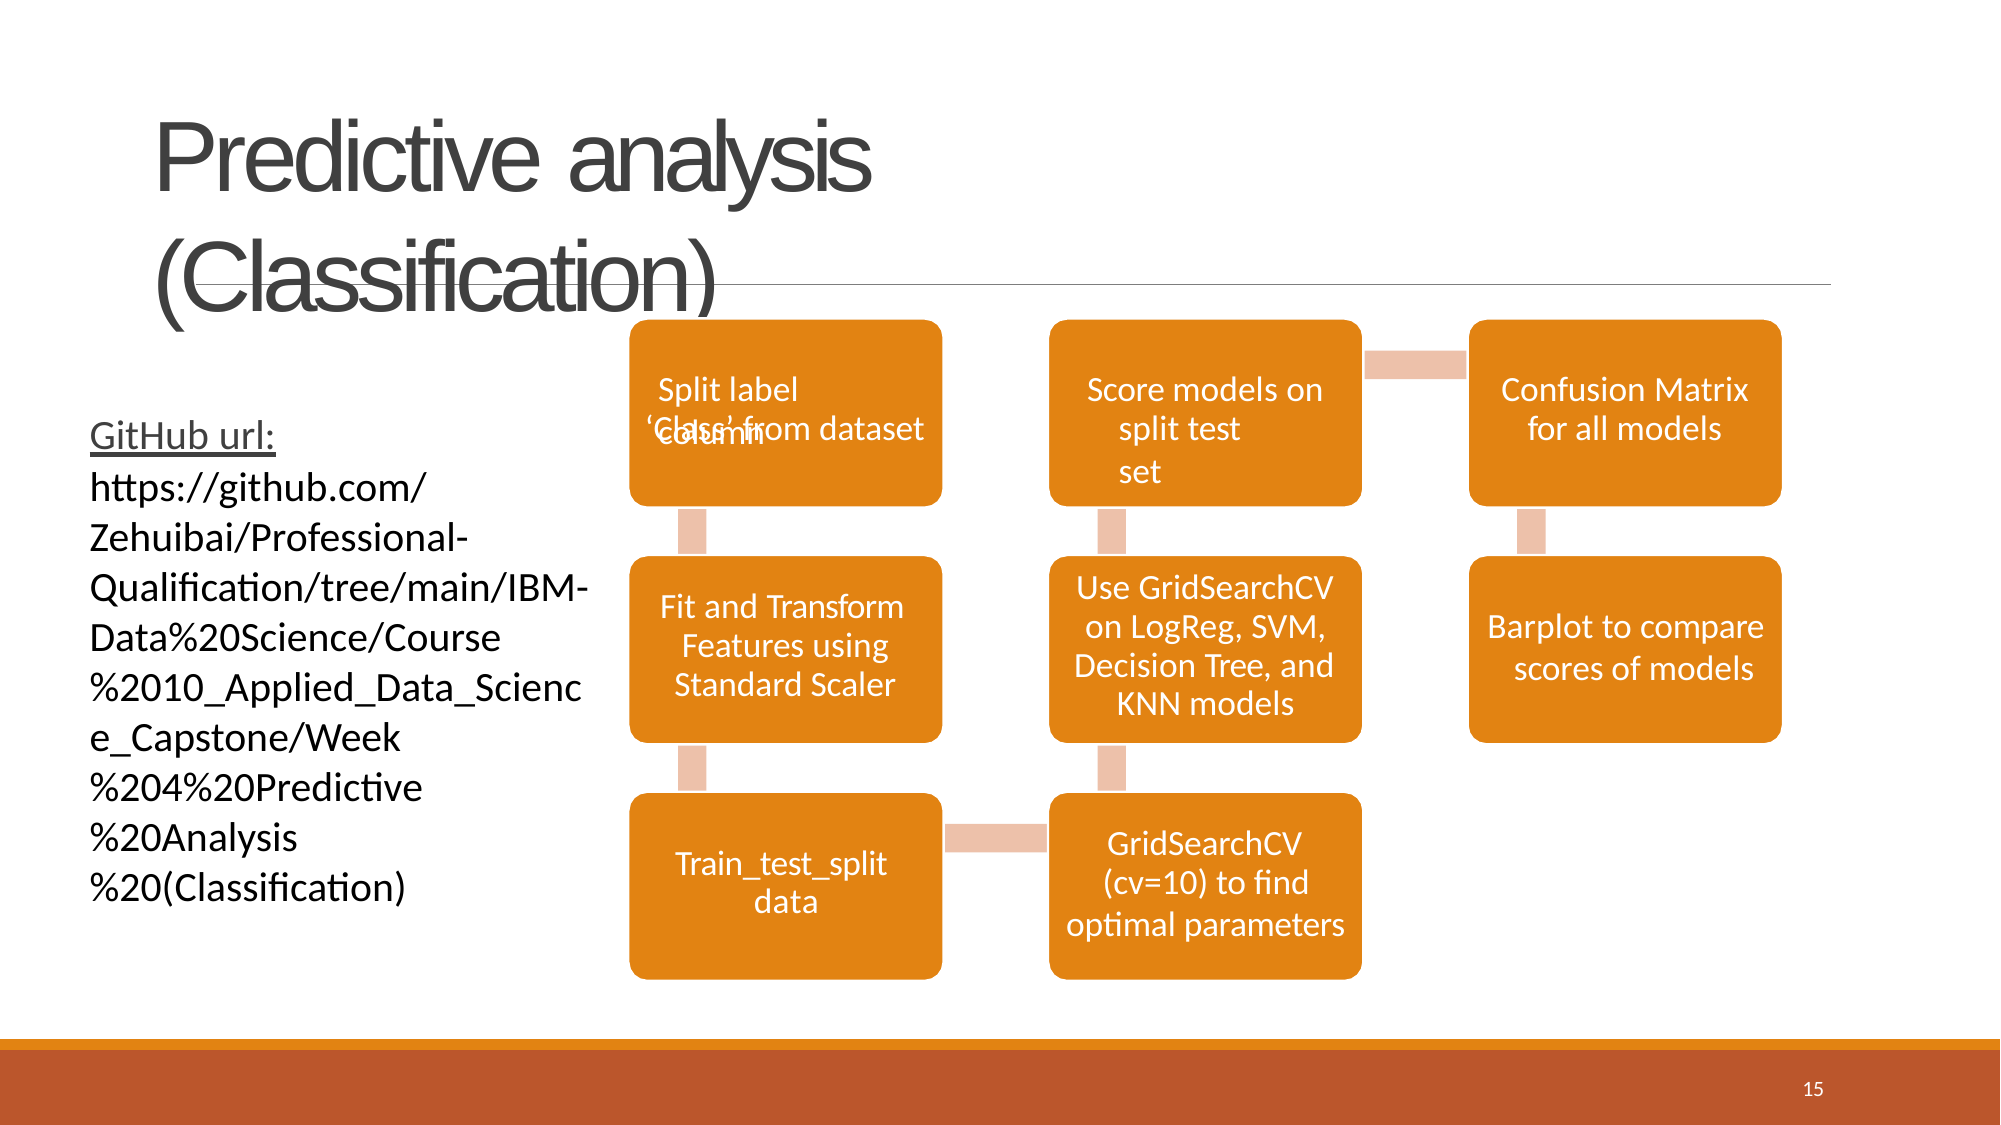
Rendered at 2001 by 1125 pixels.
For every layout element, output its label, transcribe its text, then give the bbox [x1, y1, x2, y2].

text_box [626, 790, 1041, 983]
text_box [1046, 517, 1365, 746]
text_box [1465, 316, 1785, 553]
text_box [626, 553, 946, 789]
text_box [1046, 316, 1464, 510]
title Predictive analysis (Classification) [150, 89, 1450, 332]
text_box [1046, 754, 1365, 983]
slide_number 15 [1795, 1077, 1831, 1125]
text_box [626, 316, 946, 553]
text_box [1465, 553, 1785, 746]
text_box GitHub url: https://github.com/Zehuibai/Professional-Qualification/tree/main/IBM-Data%20Science/Course%2010_Applied_Data_Science_Capstone/Week%204%20Predictive%20Analysis%20(Classification) [87, 405, 590, 911]
